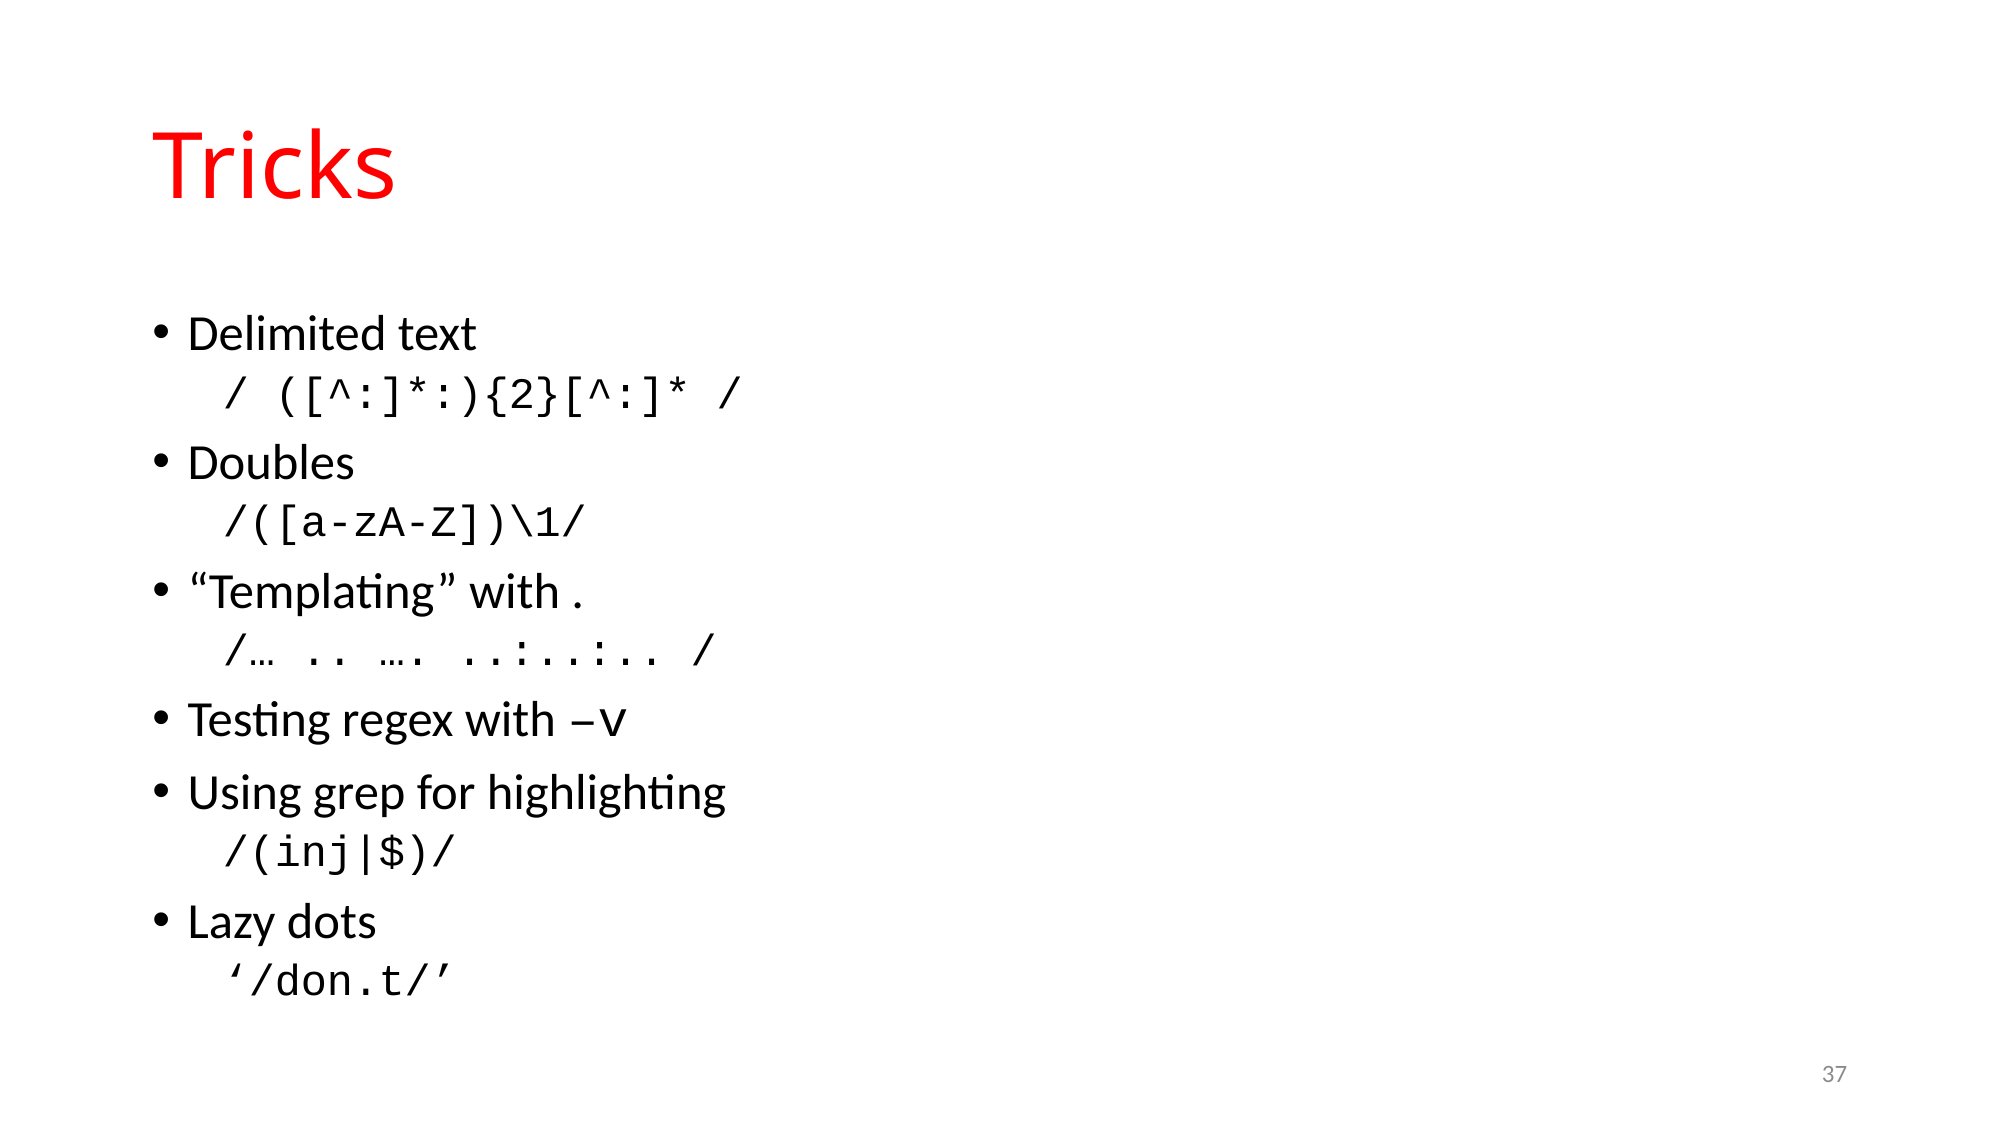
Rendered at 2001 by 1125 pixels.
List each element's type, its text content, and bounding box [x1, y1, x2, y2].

title Tricks [137, 59, 1863, 278]
list Delimited text / ([^:]*:){2}[^:]* / Doubles /([a-zA-Z])\1/ “Templating” with . /… .. …. ..:..:.. / Testing regex with –v Using grep for highlighting /(inj|$)/ Lazy dots ‘/don.t/’ [137, 299, 1863, 1014]
slide_number 37 [1412, 1042, 1863, 1103]
